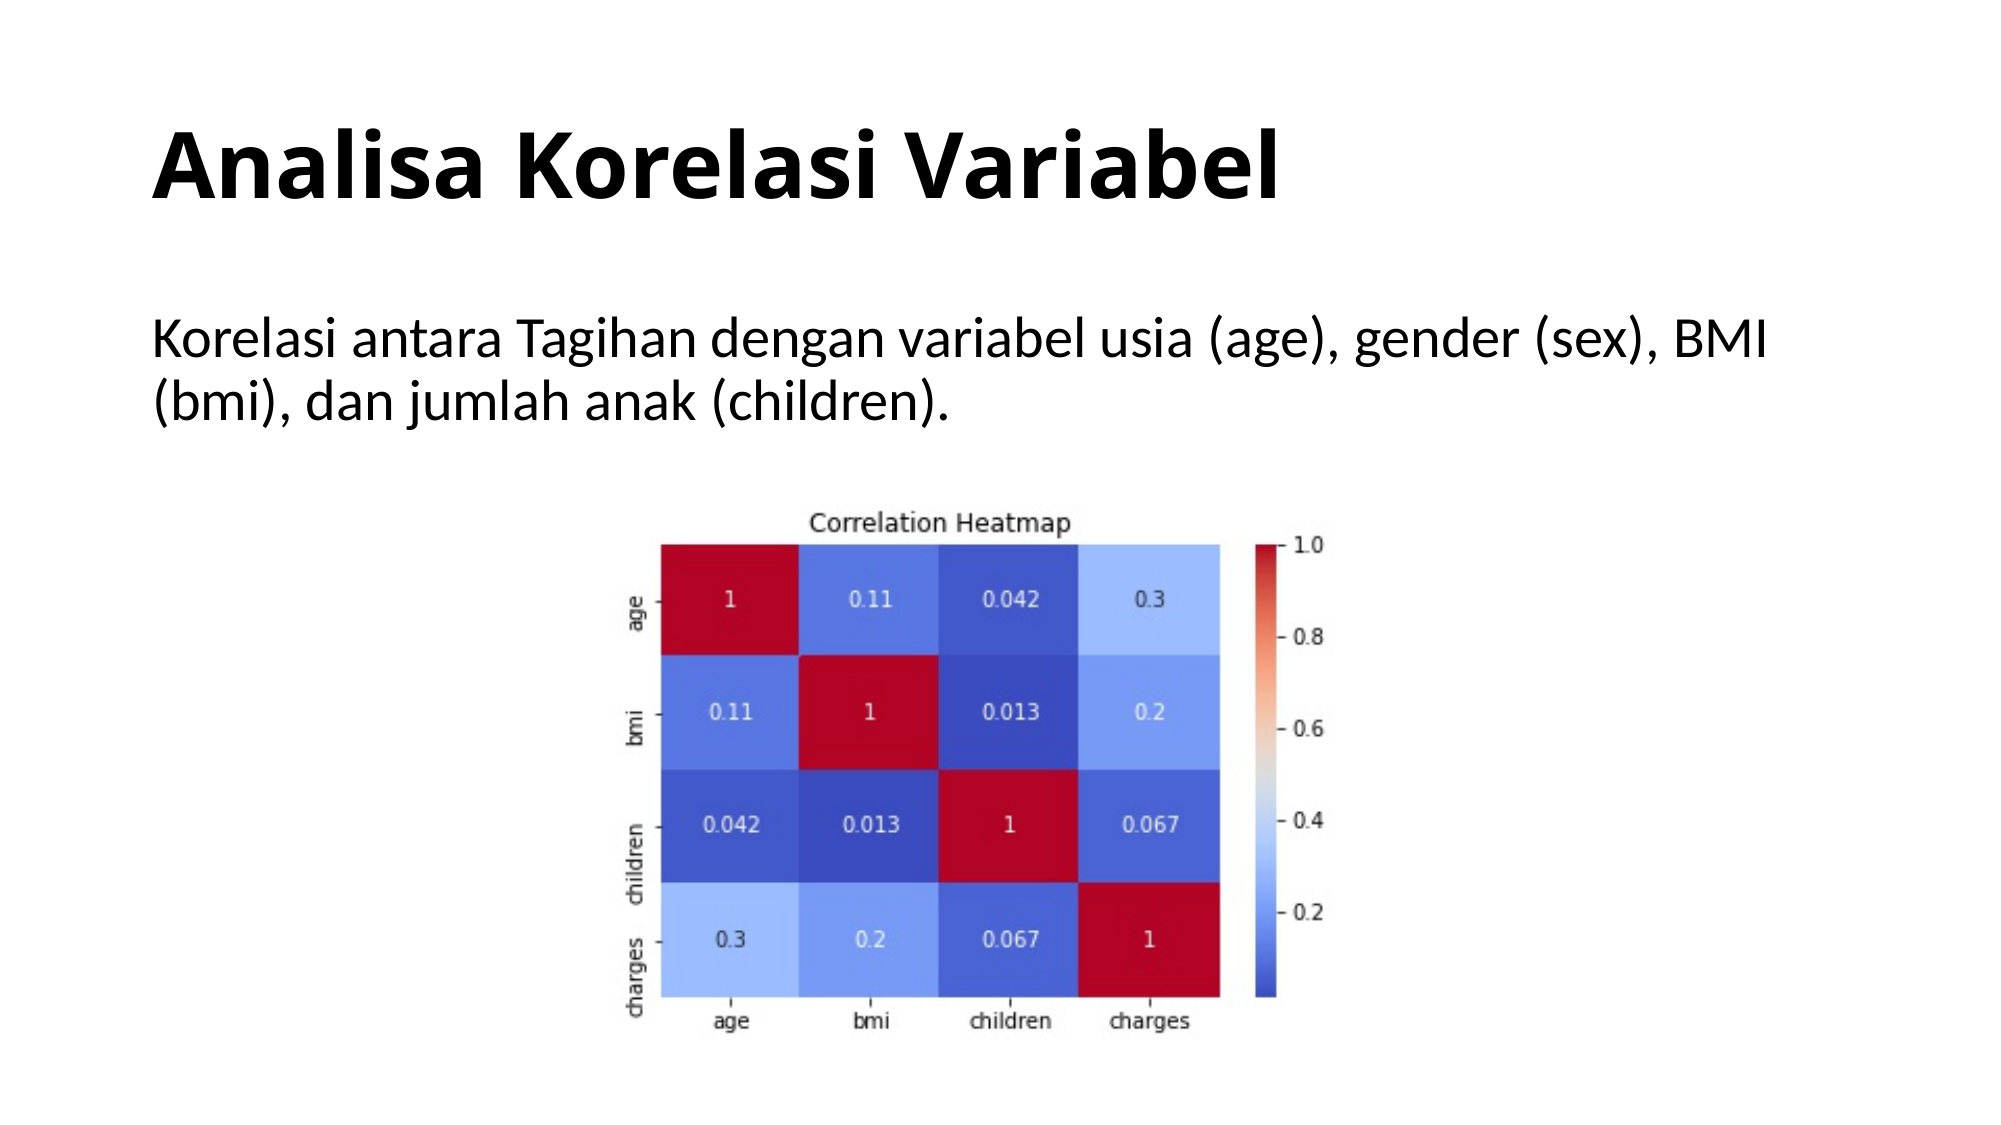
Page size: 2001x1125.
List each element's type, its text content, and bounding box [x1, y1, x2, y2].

picture [549, 472, 1450, 1073]
title Analisa Korelasi Variabel [137, 59, 1863, 278]
list Korelasi antara Tagihan dengan variabel usia (age), gender (sex), BMI (bmi), dan jumlah anak (children). [137, 299, 1863, 450]
